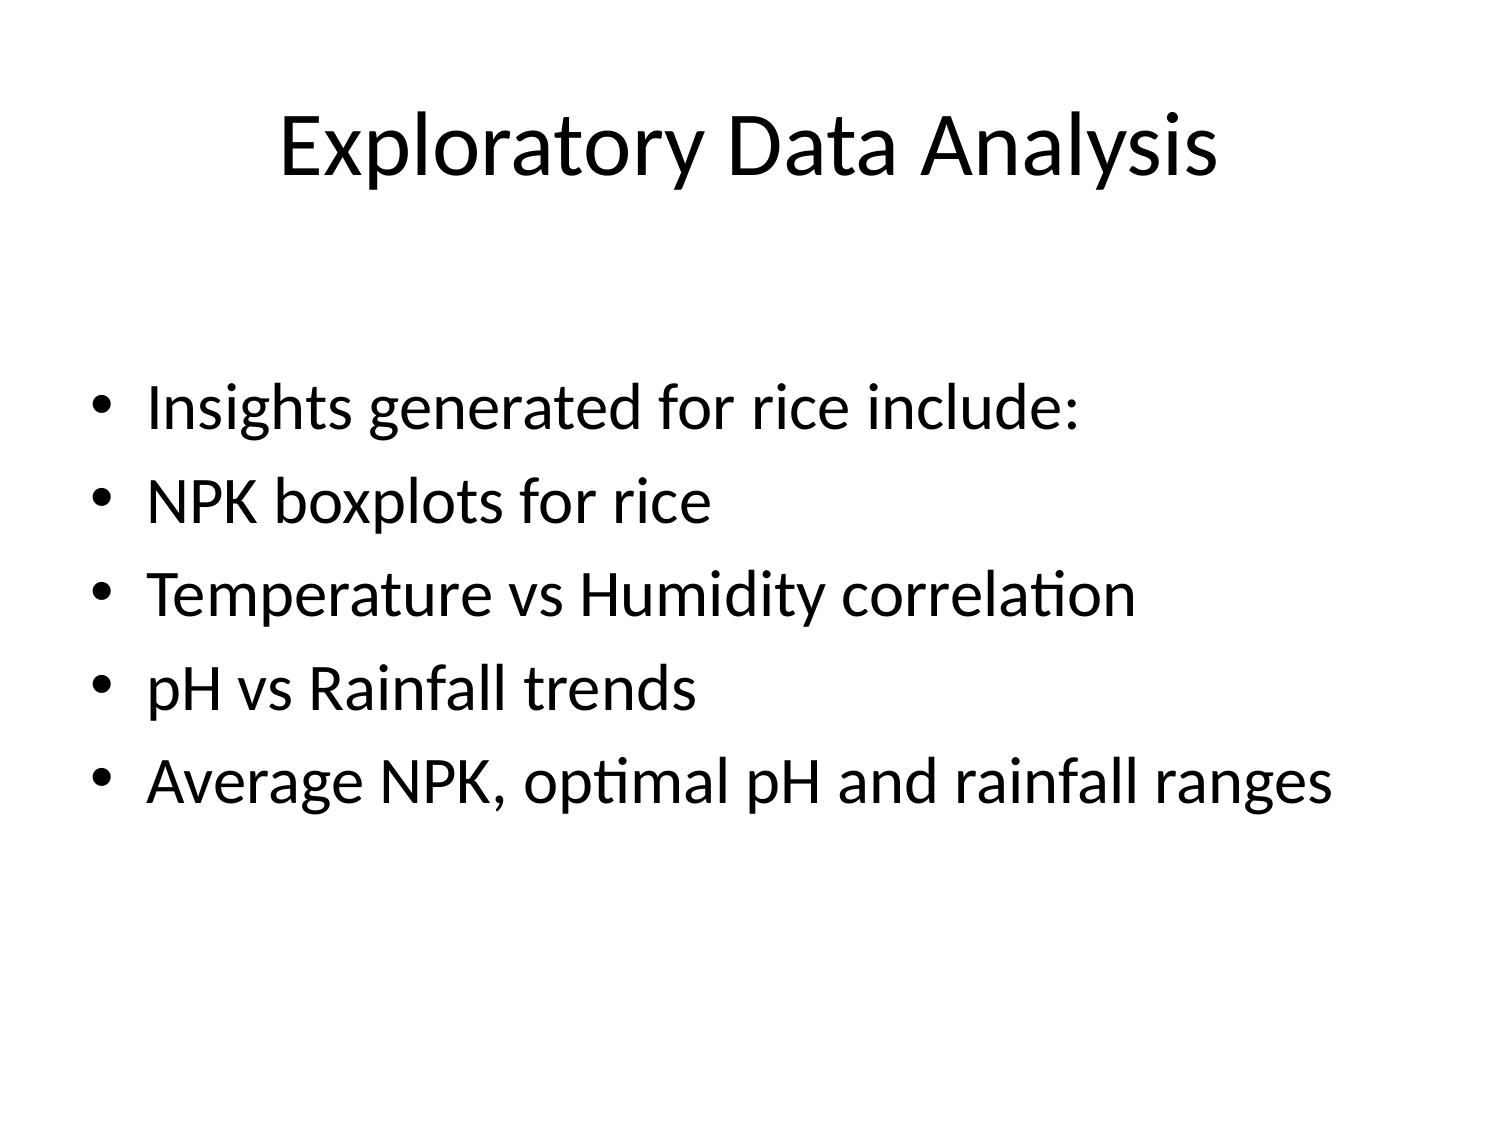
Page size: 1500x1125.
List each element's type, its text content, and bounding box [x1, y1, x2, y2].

title Exploratory Data Analysis [75, 45, 1425, 233]
list Insights generated for rice include: NPK boxplots for rice Temperature vs Humidity correlation pH vs Rainfall trends Average NPK, optimal pH and rainfall ranges [75, 262, 1425, 1005]
